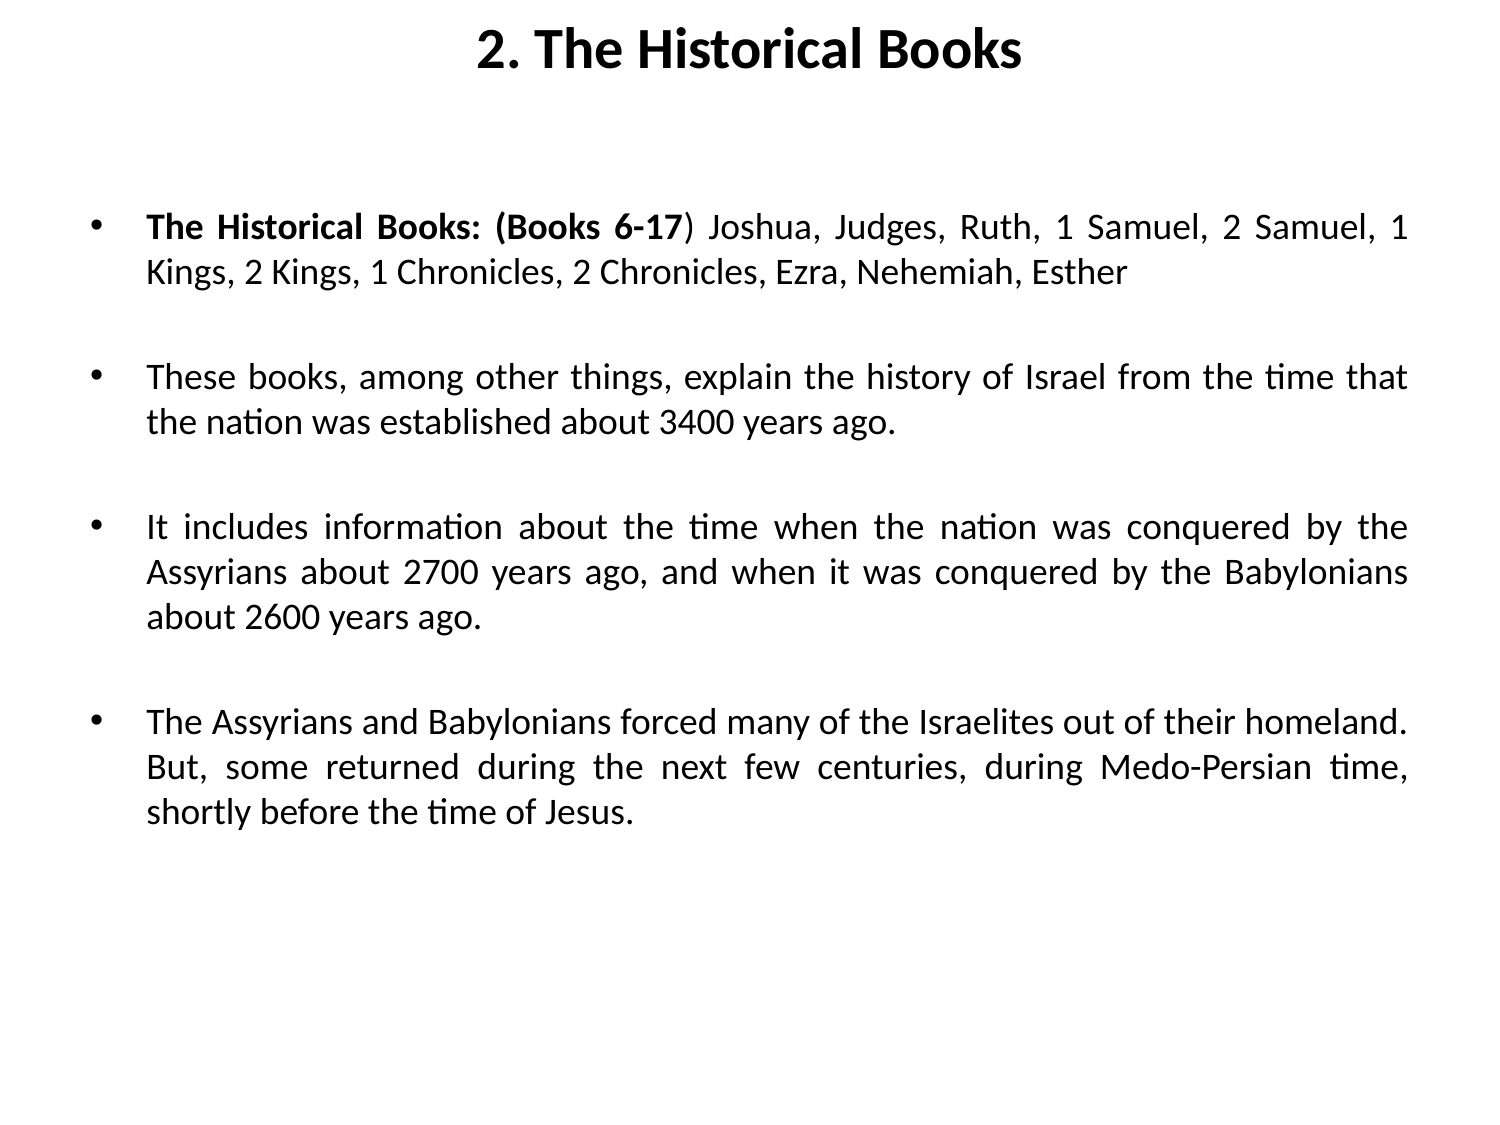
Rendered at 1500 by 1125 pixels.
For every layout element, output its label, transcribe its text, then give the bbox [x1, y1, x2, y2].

list The Historical Books: (Books 6-17) Joshua, Judges, Ruth, 1 Samuel, 2 Samuel, 1 Kings, 2 Kings, 1 Chronicles, 2 Chronicles, Ezra, Nehemiah, Esther These books, among other things, explain the history of Israel from the time that the nation was established about 3400 years ago. It includes information about the time when the nation was conquered by the Assyrians about 2700 years ago, and when it was conquered by the Babylonians about 2600 years ago. The Assyrians and Babylonians forced many of the Israelites out of their homeland. But, some returned during the next few centuries, during Medo-Persian time, shortly before the time of Jesus. [74, 193, 1426, 1083]
title 2. The Historical Books [74, 0, 1426, 91]
